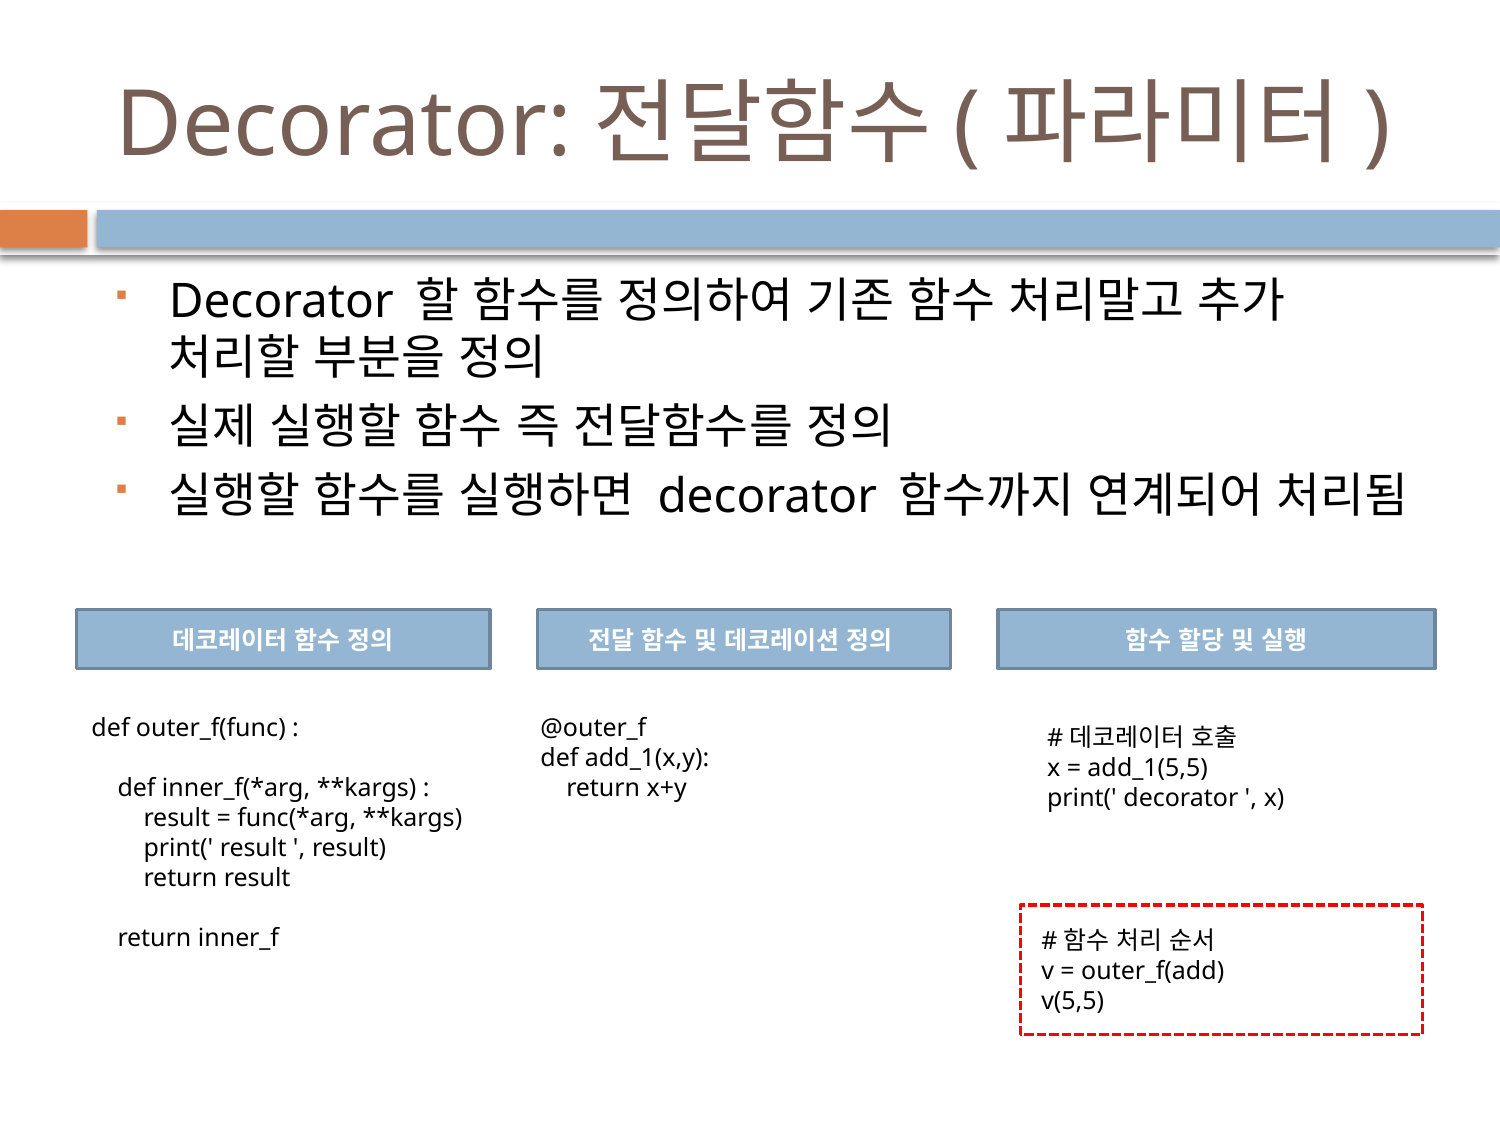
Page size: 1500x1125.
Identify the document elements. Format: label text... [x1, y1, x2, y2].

text_box [1019, 903, 1424, 1036]
text_box @outer_f def add_1(x,y): return x+y [525, 704, 987, 809]
list Decorator 할 함수를 정의하여 기존 함수 처리말고 추가 처리할 부분을 정의 실제 실행할 함수 즉 전달함수를 정의 실행할 함수를 실행하면 decorator 함수까지 연계되어 처리됨 [100, 262, 1438, 551]
title Decorator:전달함수(파라미터) [100, 37, 1438, 200]
text_box #함수 처리 순서 v = outer_f(add) v(5,5) [1026, 916, 1417, 1022]
text_box 데코레이터 함수 정의 [75, 608, 492, 670]
text_box def outer_f(func) : def inner_f(*arg, **kargs) : result = func(*arg, **kargs) print(' result ', result) return result return inner_f [76, 704, 526, 989]
text_box 전달 함수 및 데코레이션 정의 [536, 608, 952, 670]
text_box 함수 할당 및 실행 [996, 608, 1437, 670]
text_box #데코레이터 호출 x = add_1(5,5) print(' decorator ', x) [1032, 714, 1423, 820]
